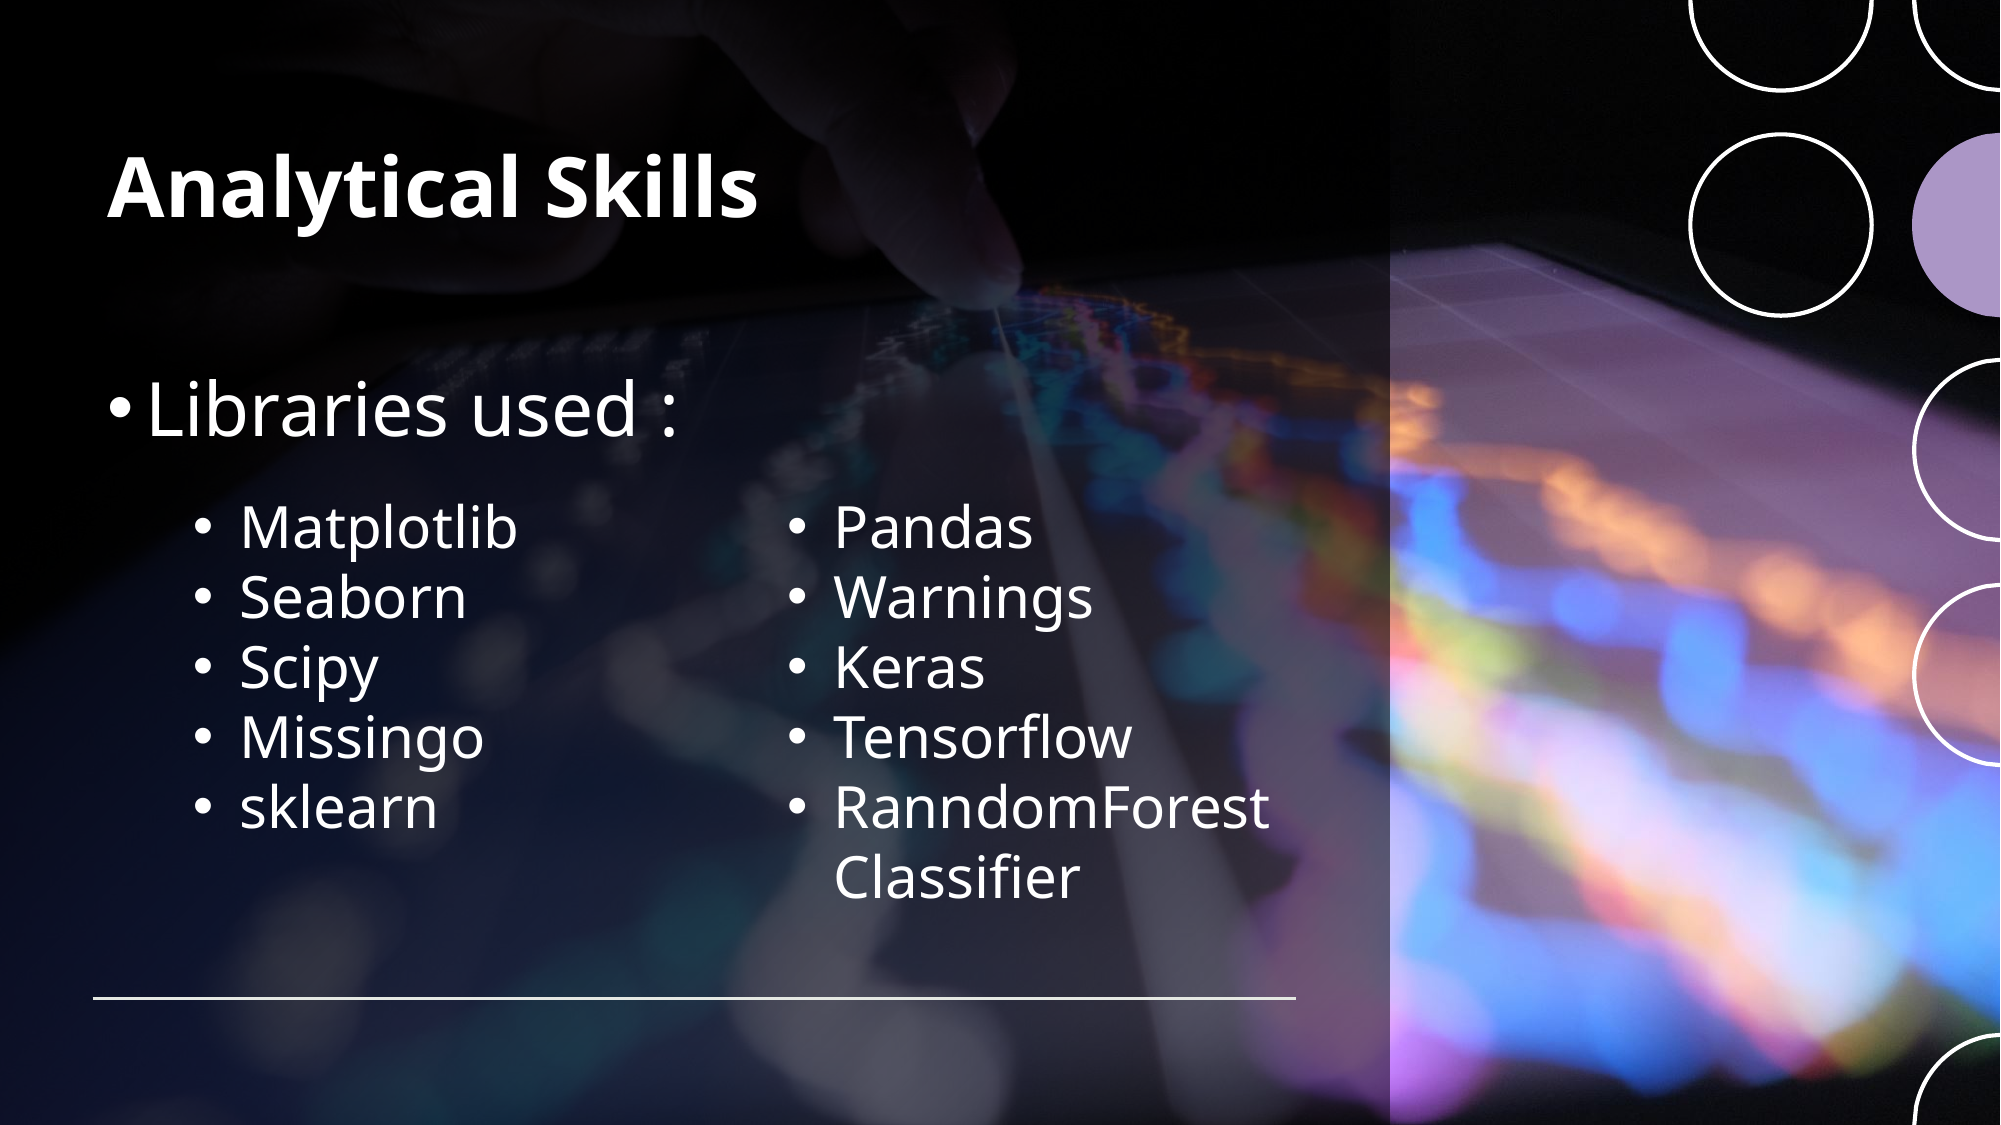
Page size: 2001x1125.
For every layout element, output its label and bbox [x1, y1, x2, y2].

text_box [1688, 0, 2000, 1125]
picture [0, 0, 1688, 1125]
